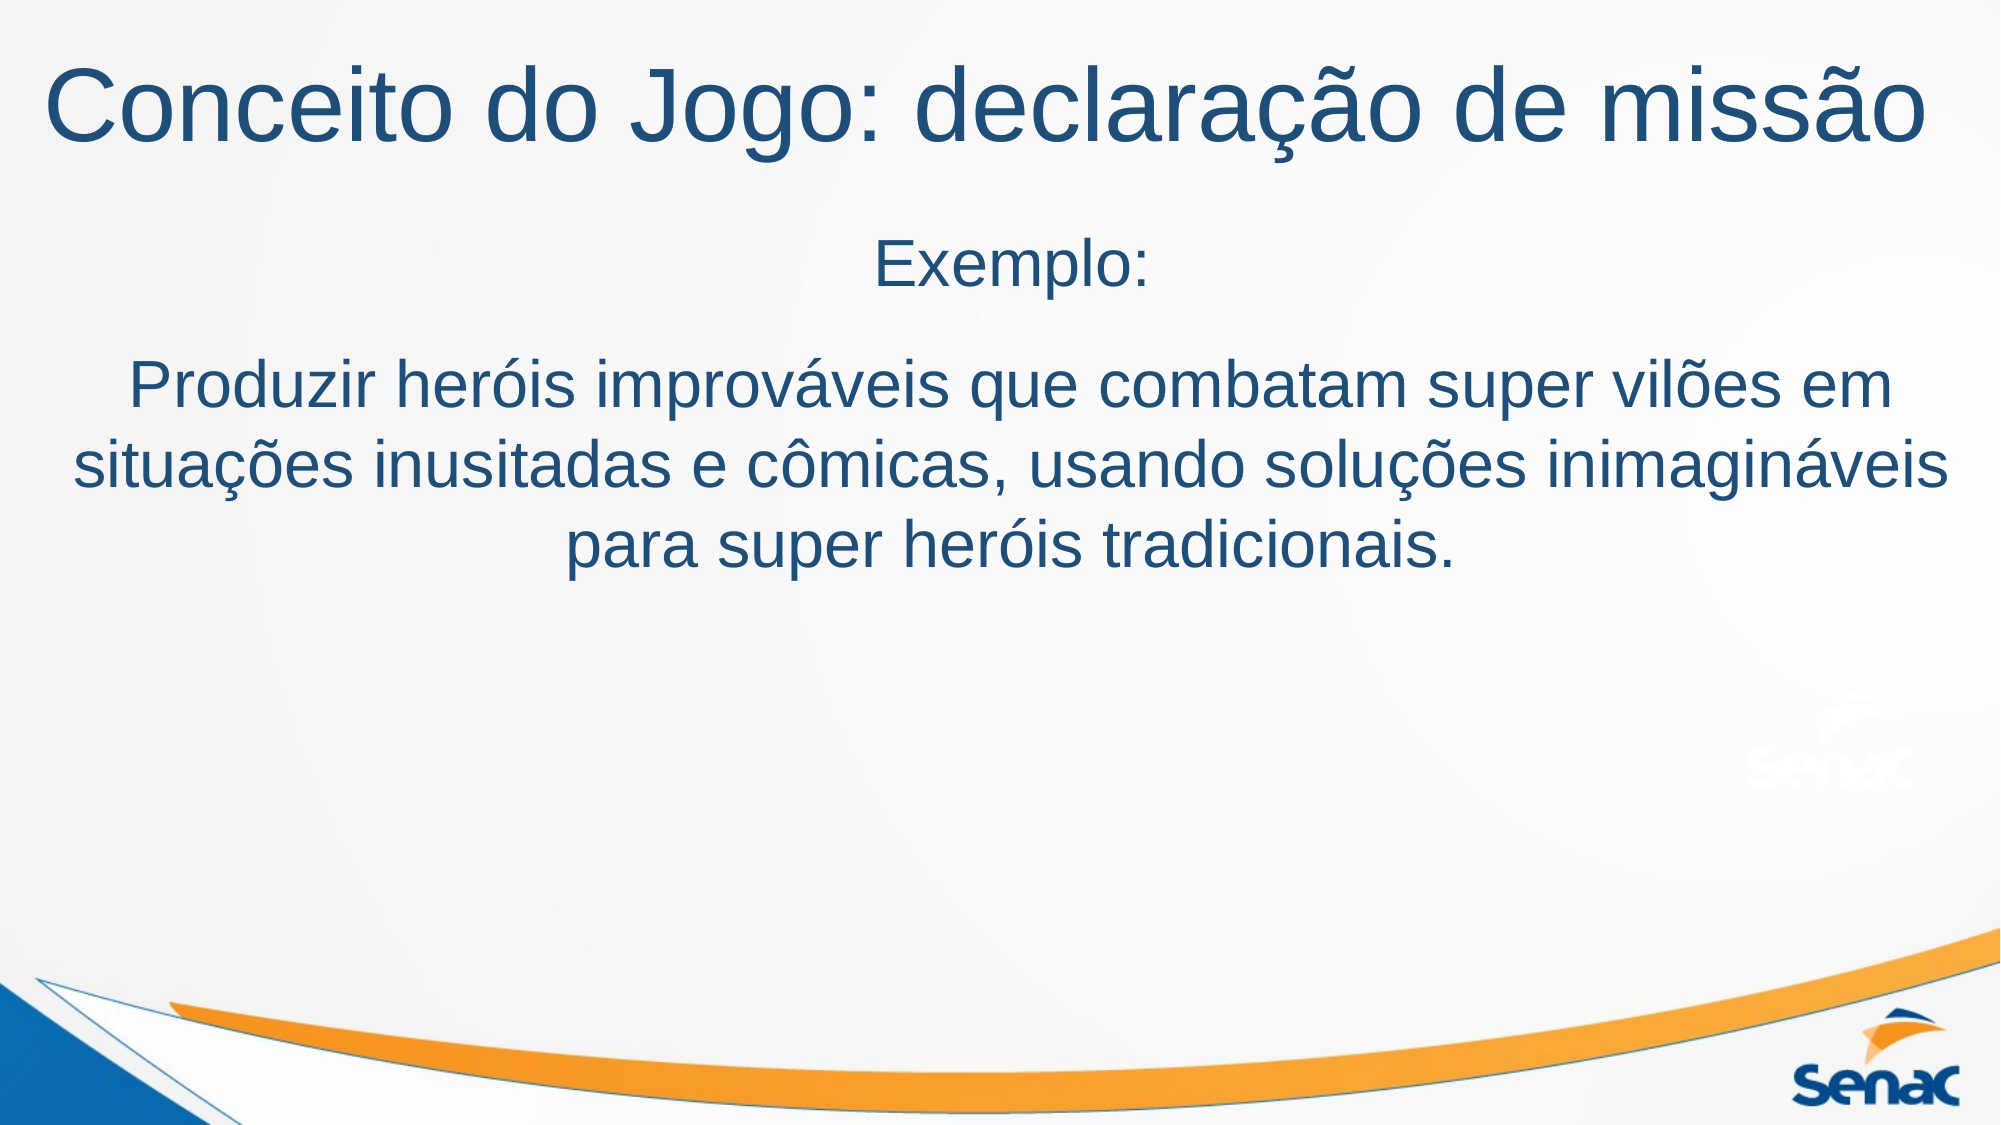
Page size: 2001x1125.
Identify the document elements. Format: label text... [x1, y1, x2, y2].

picture [0, 0, 2001, 1125]
list Exemplo: Produzir heróis improváveis que combatam super vilões em situações inusitadas e cômicas, usando soluções inimagináveis para super heróis tradicionais. [52, 211, 1973, 926]
title Conceito do Jogo: declaração de missão [0, 36, 1973, 178]
